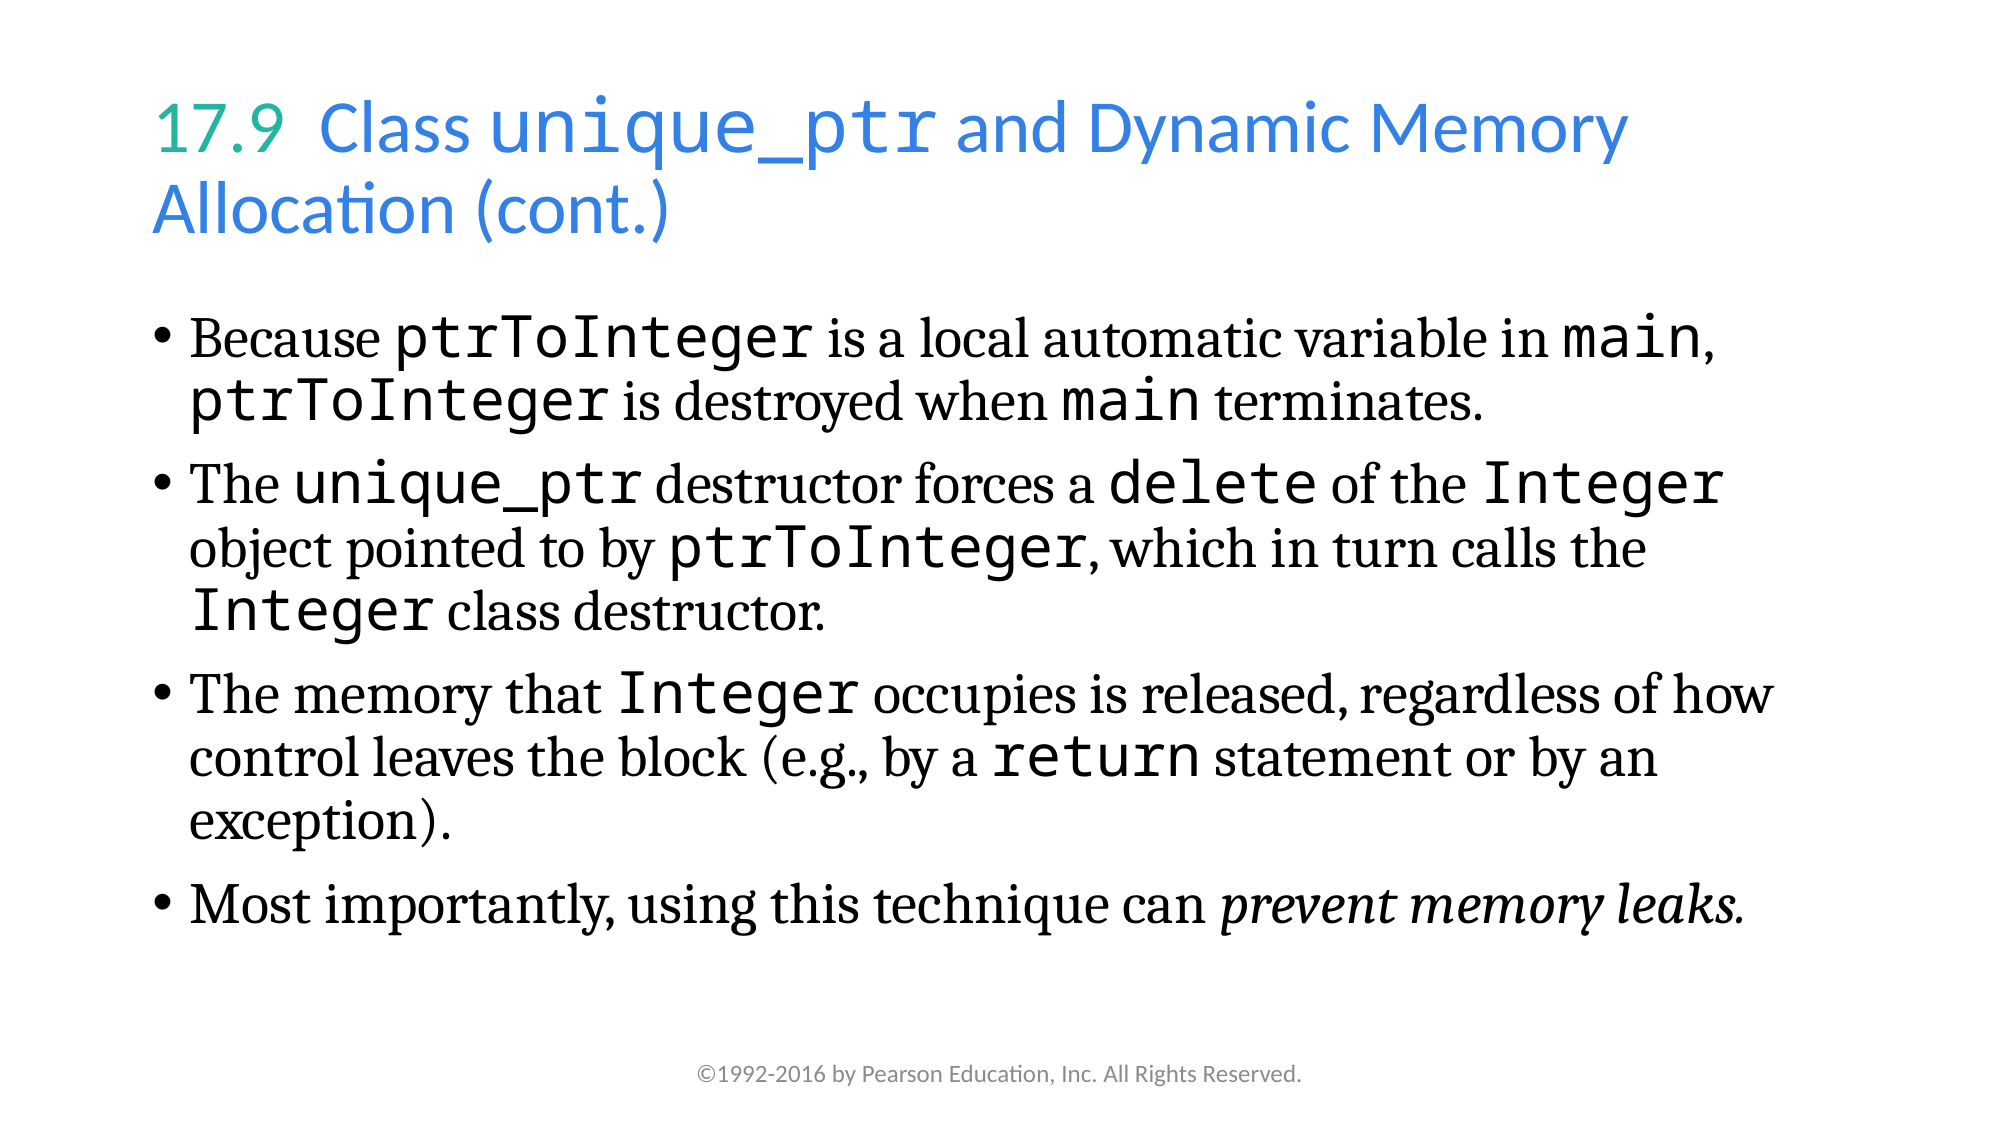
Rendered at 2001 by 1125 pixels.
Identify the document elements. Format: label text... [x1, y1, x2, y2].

title 17.9 Class unique_ptr and Dynamic Memory Allocation (cont.) [137, 59, 1863, 278]
footer ©1992-2016 by Pearson Education, Inc. All Rights Reserved. [662, 1042, 1338, 1103]
list Because ptrToInteger is a local automatic variable in main, ptrToInteger is destroyed when main terminates. The unique_ptr destructor forces a delete of the Integer object pointed to by ptrToInteger, which in turn calls the Integer class destructor. The memory that Integer occupies is released, regardless of how control leaves the block (e.g., by a return statement or by an exception). Most importantly, using this technique can prevent memory leaks. [137, 299, 1863, 1014]
